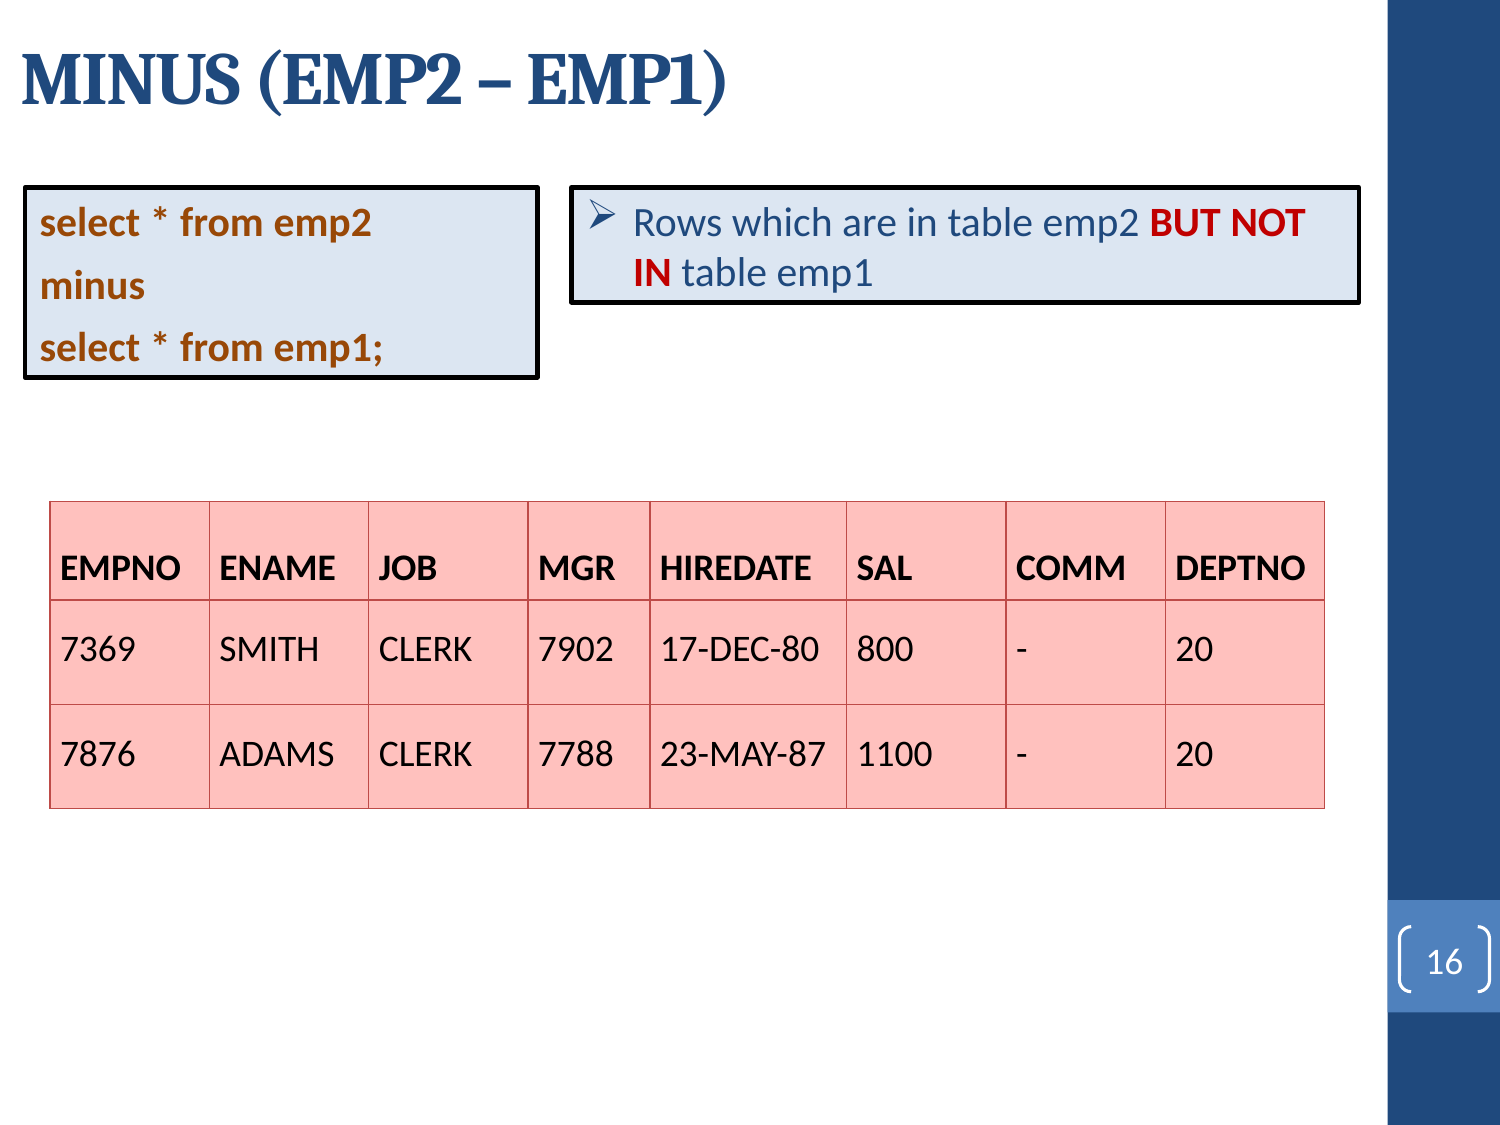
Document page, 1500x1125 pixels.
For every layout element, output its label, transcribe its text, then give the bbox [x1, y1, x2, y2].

table_cell 7369 [51, 601, 209, 704]
table_cell 20 [1166, 705, 1324, 808]
table_header HIREDATE [651, 502, 846, 599]
table_header DEPTNO [1166, 502, 1324, 599]
table_cell CLERK [369, 705, 527, 808]
title MINUS (EMP2 – EMP1) [5, 24, 1256, 125]
text_box select * from emp2 minus select * from emp1; [24, 187, 538, 378]
table_header MGR [529, 502, 649, 599]
text_box Rows which are in table emp2 BUT NOT IN table emp1 [571, 187, 1359, 303]
table_header SAL [847, 502, 1005, 599]
table_cell 1100 [847, 705, 1005, 808]
table_cell - [1007, 601, 1165, 704]
table_cell 7902 [529, 601, 649, 704]
table_cell 17-DEC-80 [651, 601, 846, 704]
table_cell 7876 [51, 705, 209, 808]
table_cell 7788 [529, 705, 649, 808]
table_cell 20 [1166, 601, 1324, 704]
table_cell 23-MAY-87 [651, 705, 846, 808]
table_header COMM [1007, 502, 1165, 599]
table_header EMPNO [51, 502, 209, 599]
slide_number 16 [1397, 925, 1492, 994]
table_header JOB [369, 502, 527, 599]
table_header ENAME [210, 502, 368, 599]
table_cell SMITH [210, 601, 368, 704]
table_cell CLERK [369, 601, 527, 704]
table_cell ADAMS [210, 705, 368, 808]
table_cell 800 [847, 601, 1005, 704]
table_cell - [1007, 705, 1165, 808]
